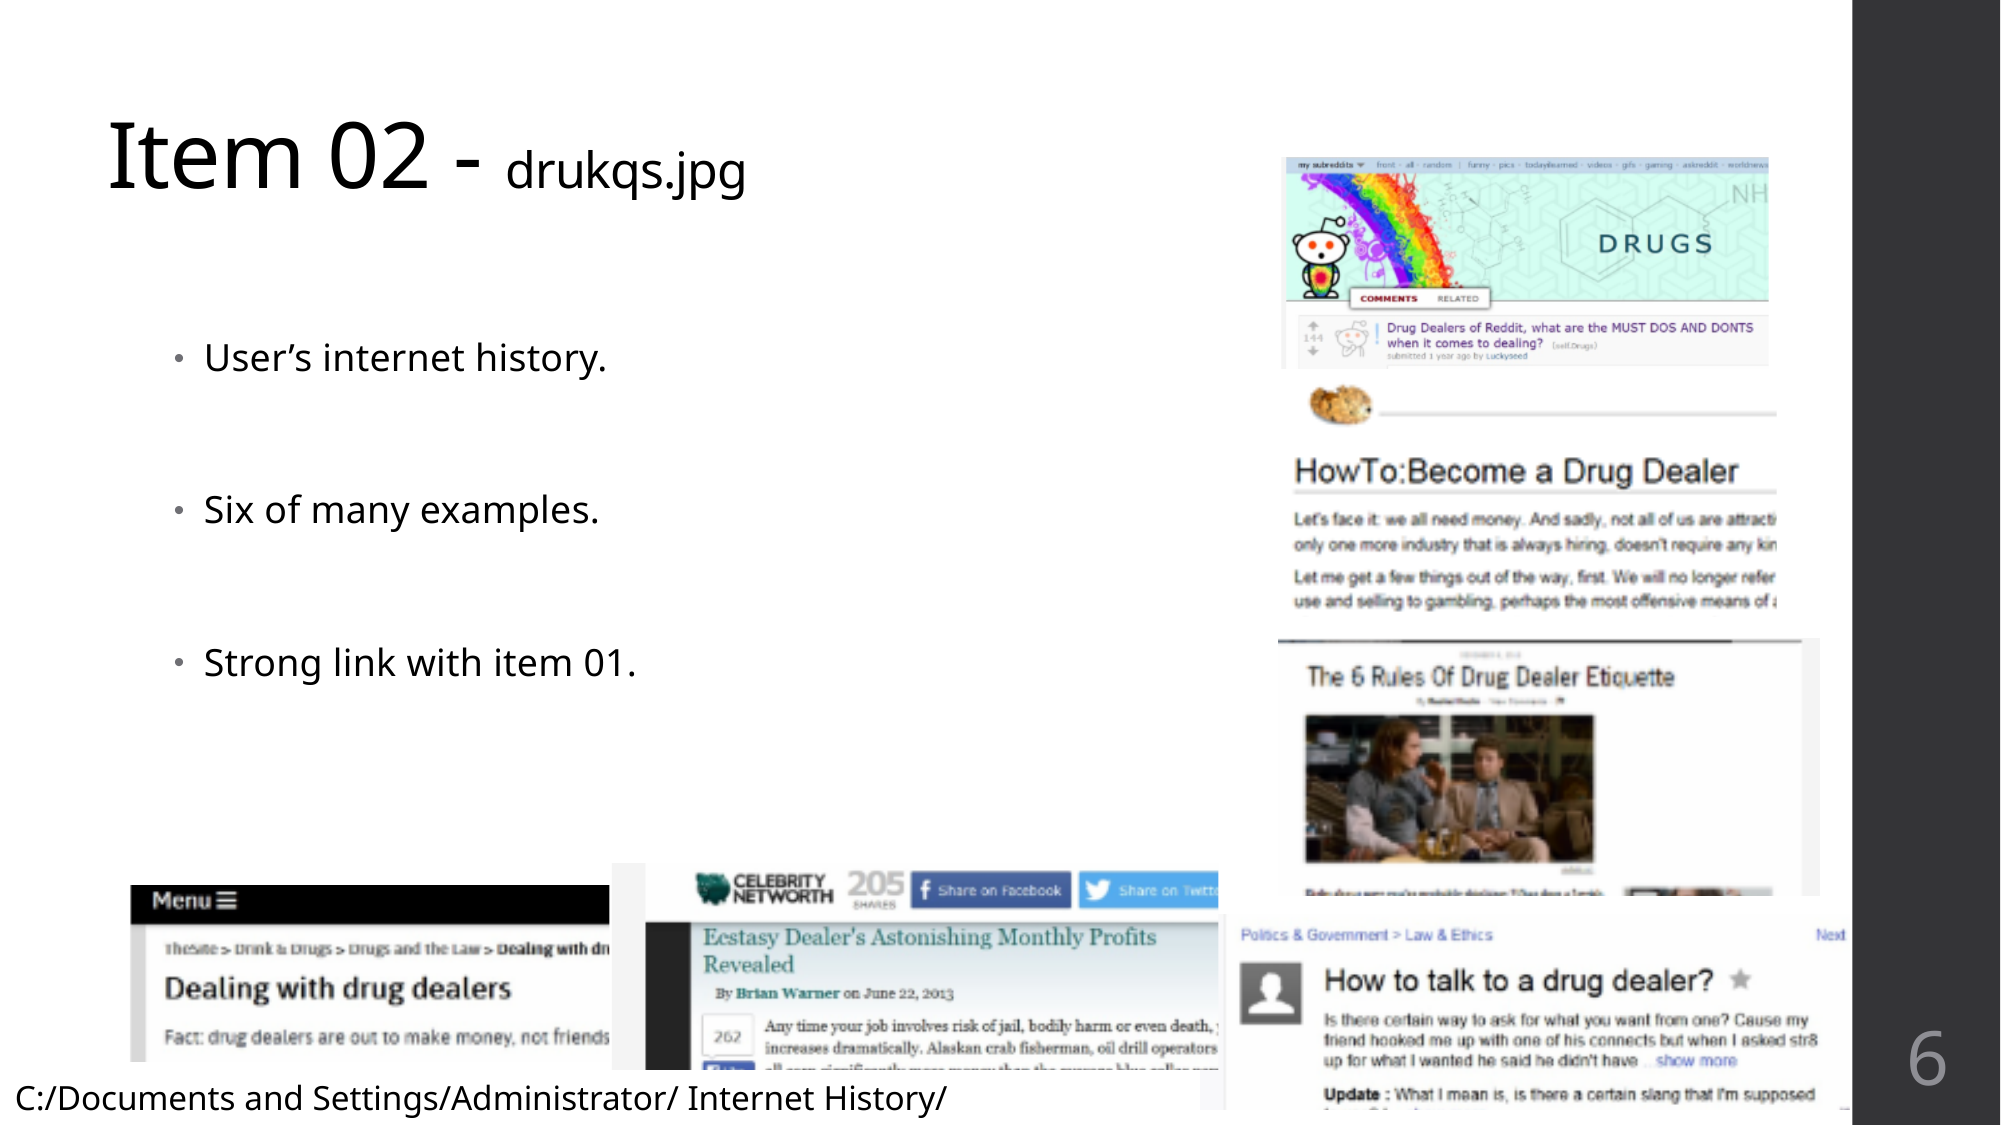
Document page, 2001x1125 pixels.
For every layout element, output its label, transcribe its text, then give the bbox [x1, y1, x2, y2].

text_box C:/Documents and Settings/Administrator/ Internet History/ [0, 1069, 1675, 1125]
slide_number 6 [1856, 1012, 2000, 1110]
title Item 02 - drukqs.jpg [93, 61, 1683, 217]
picture [129, 885, 610, 1062]
picture [1280, 156, 1769, 369]
picture [1277, 638, 1821, 896]
list User’s internet history. Six of many examples. Strong link with item 01. [158, 330, 1219, 881]
picture [1272, 379, 1777, 617]
picture [611, 862, 1851, 1111]
